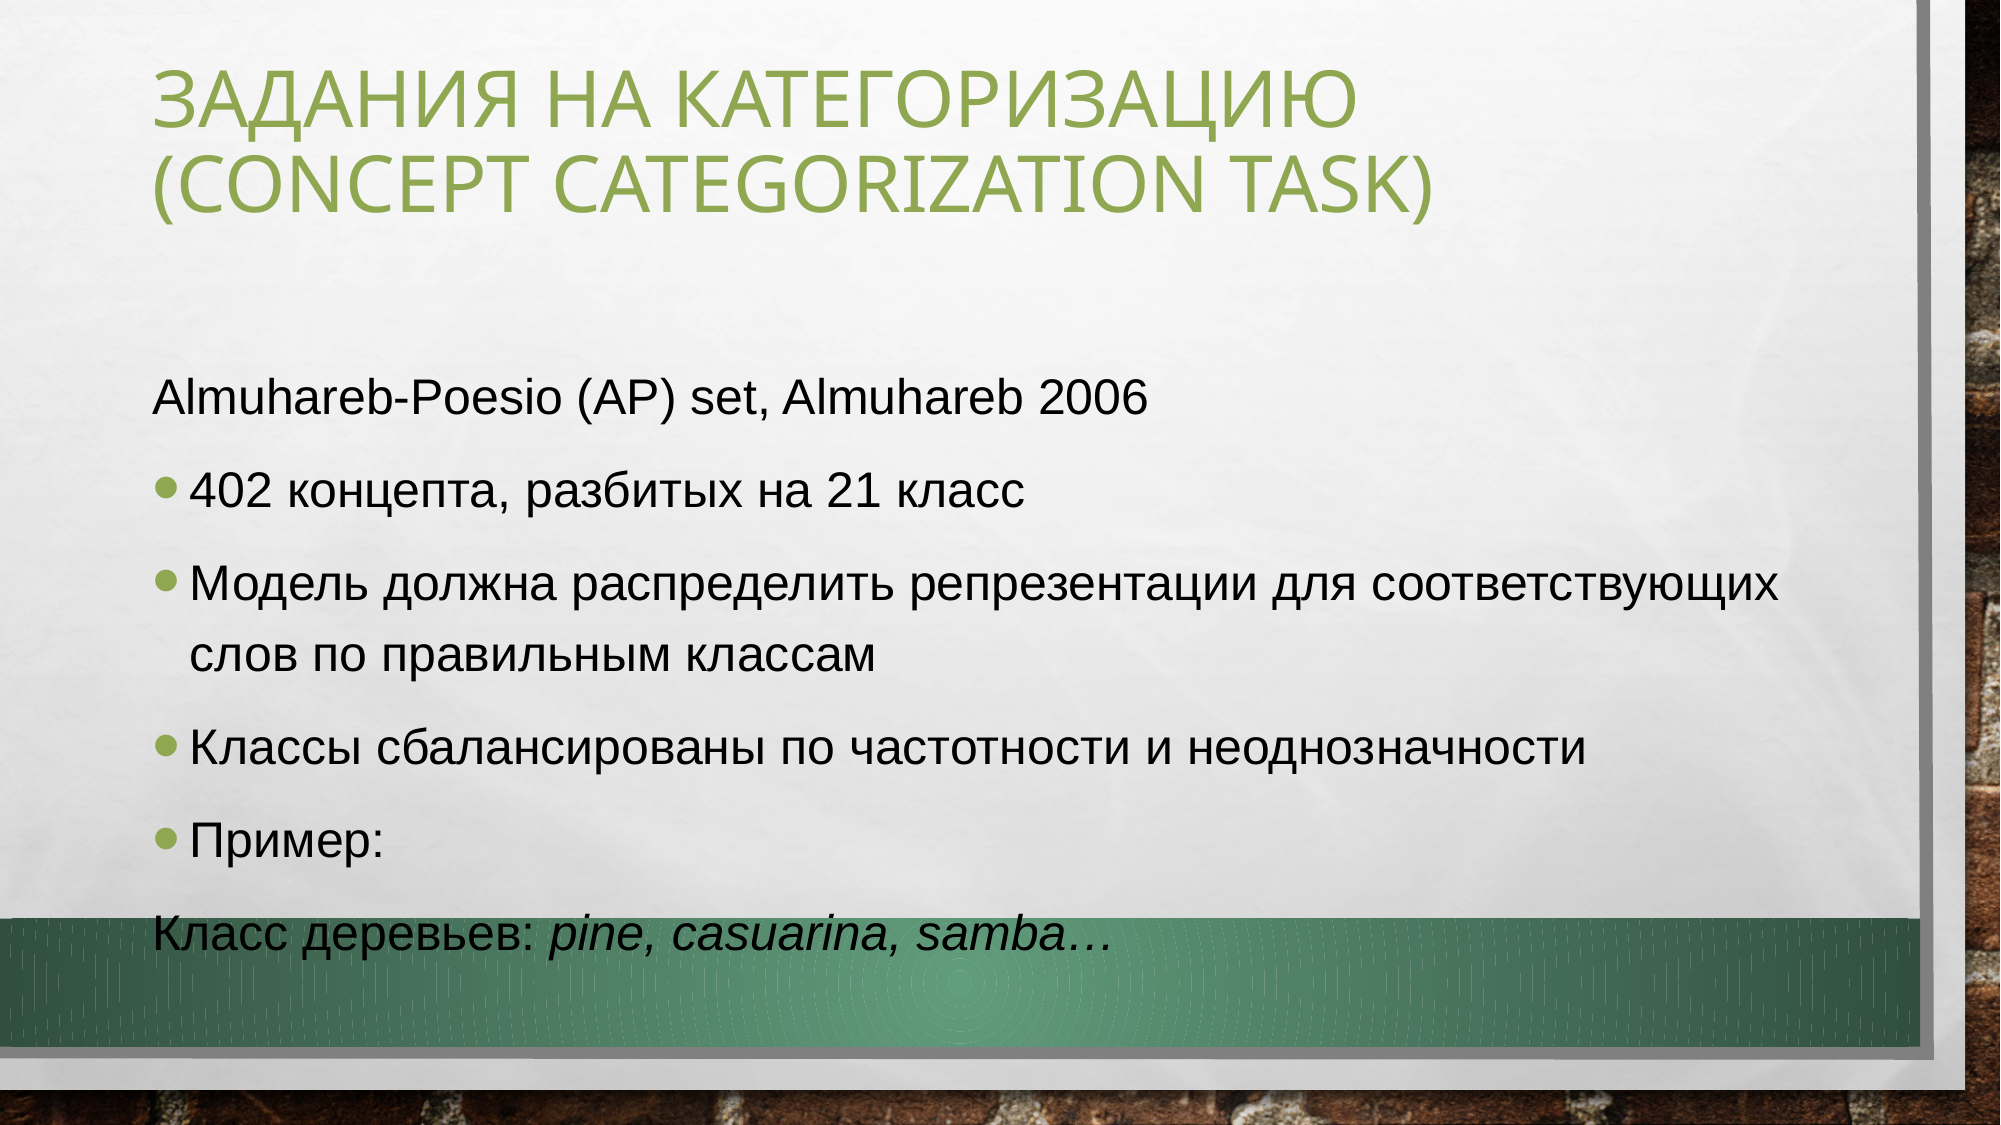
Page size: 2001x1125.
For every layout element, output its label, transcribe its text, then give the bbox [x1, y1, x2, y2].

title Задания на категоризацию (Concept categorization task) [137, 49, 1843, 239]
picture [0, 0, 2000, 1125]
list Almuhareb-Poesio (AP) set, Almuhareb 2006 402 концепта, разбитых на 21 класс Модель должна распределить репрезентации для соответствующих слов по правильным классам Классы сбалансированы по частотности и неоднозначности Пример: Класс деревьев: pine, casuarina, samba… [137, 299, 1863, 1014]
